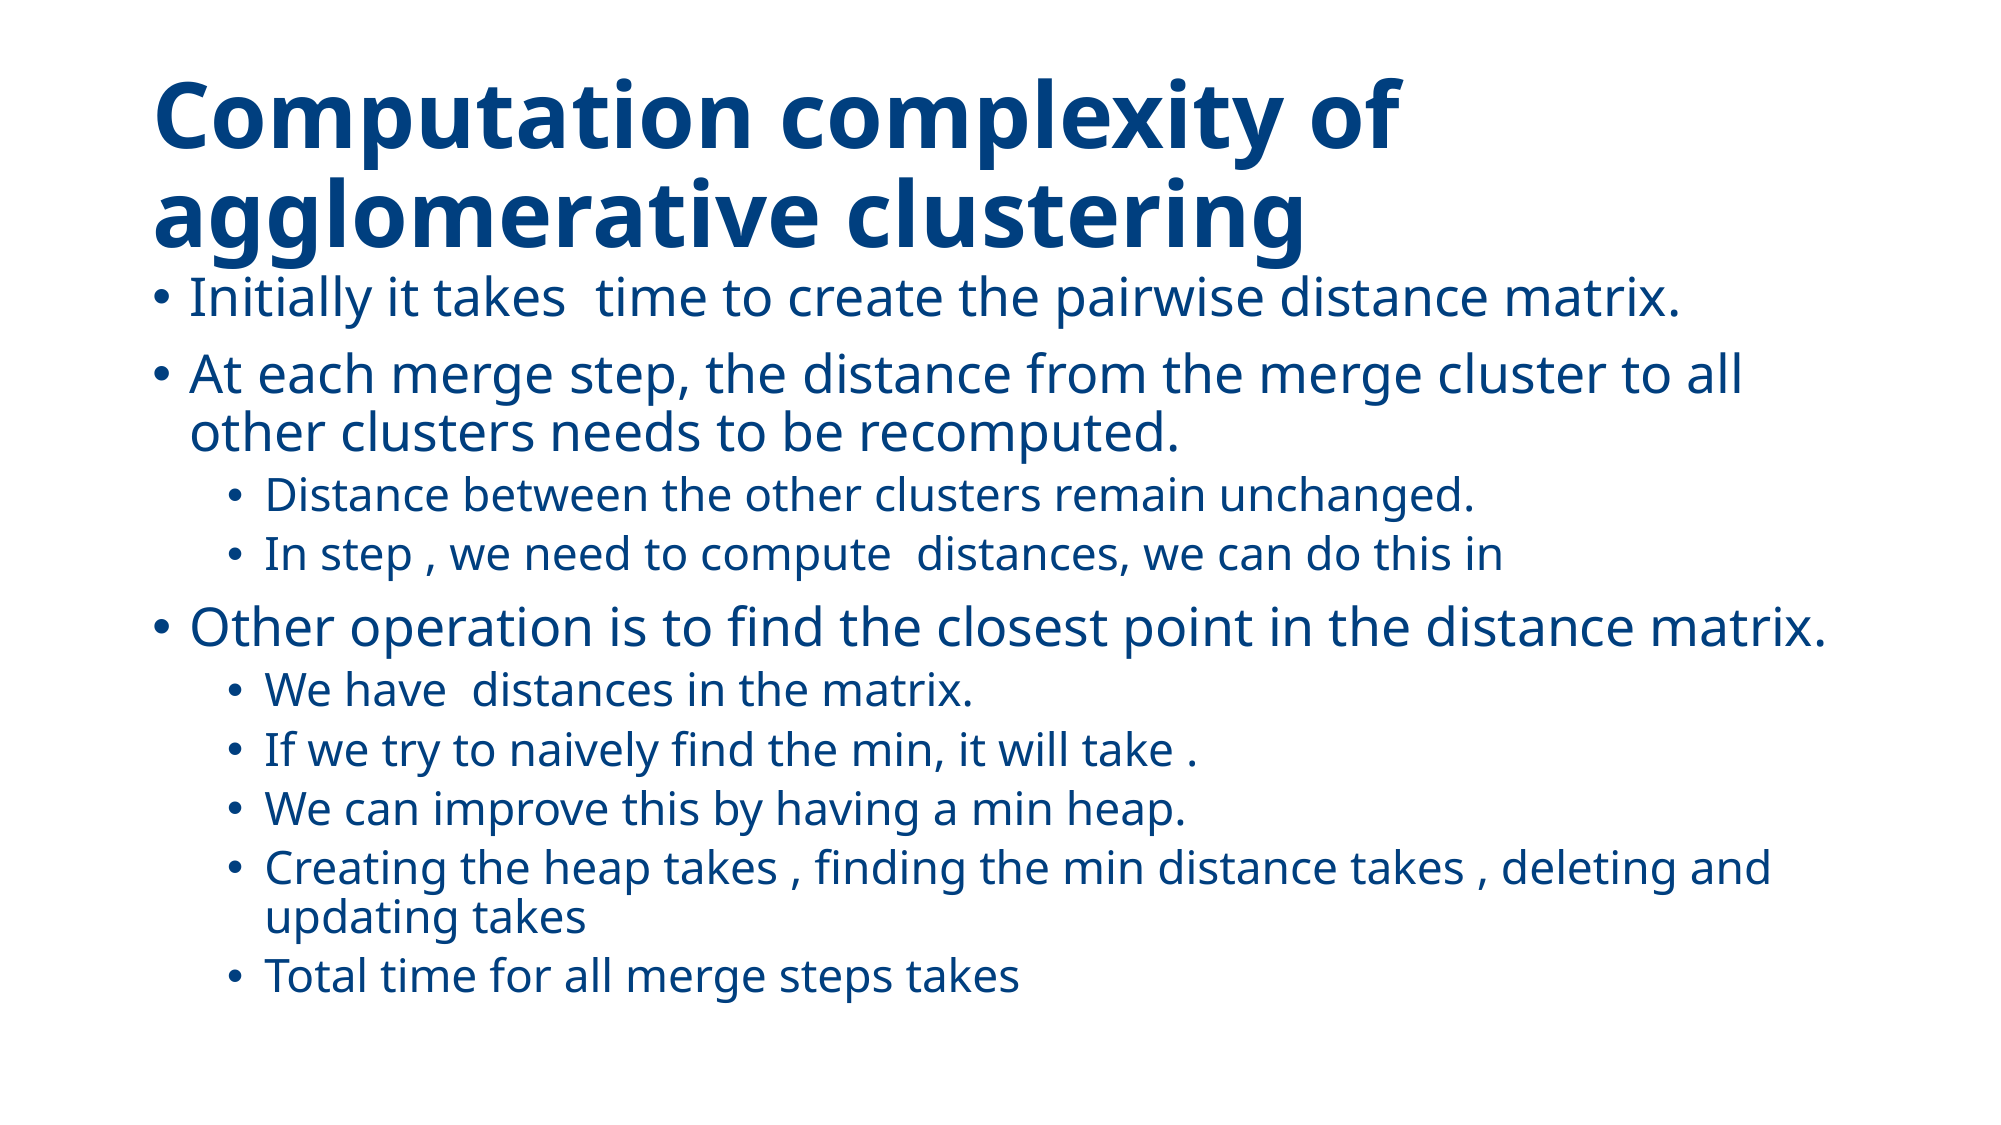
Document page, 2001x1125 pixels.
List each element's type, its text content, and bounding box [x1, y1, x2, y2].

title Computation complexity of agglomerative clustering [137, 59, 1863, 278]
